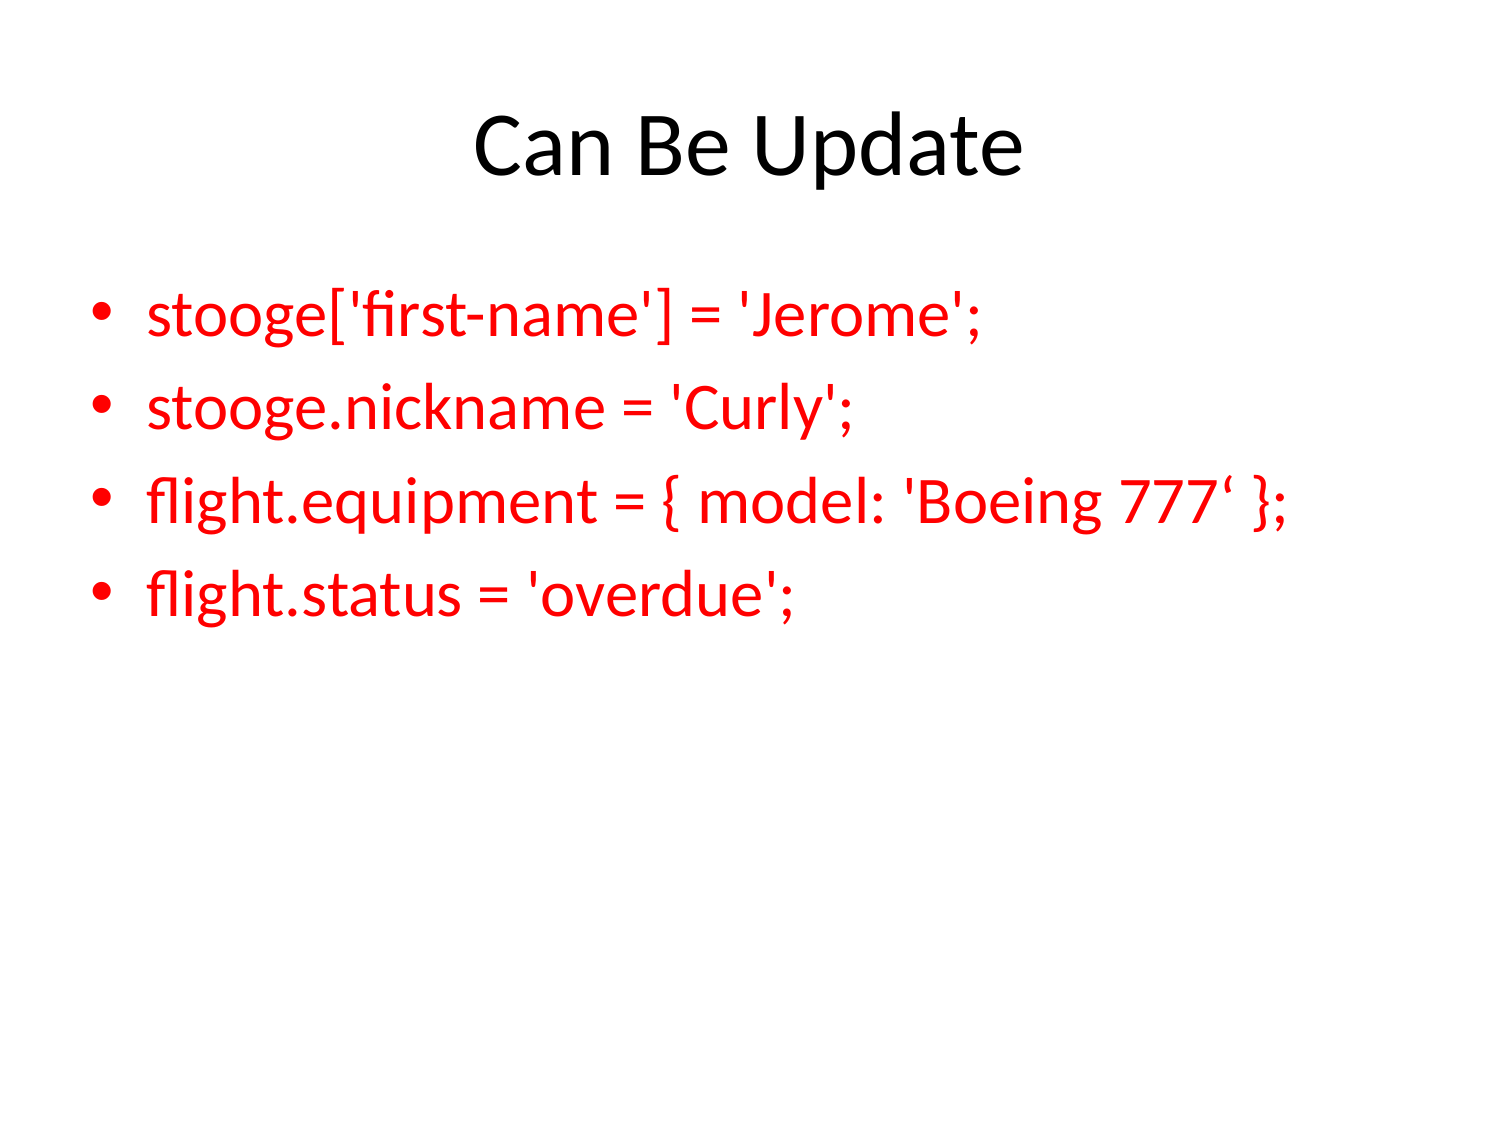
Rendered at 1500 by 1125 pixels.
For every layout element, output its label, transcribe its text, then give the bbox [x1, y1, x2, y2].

list stooge['first-name'] = 'Jerome'; stooge.nickname = 'Curly'; flight.equipment = { model: 'Boeing 777‘ }; flight.status = 'overdue'; [75, 262, 1425, 1005]
title Can Be Update [75, 45, 1425, 233]
